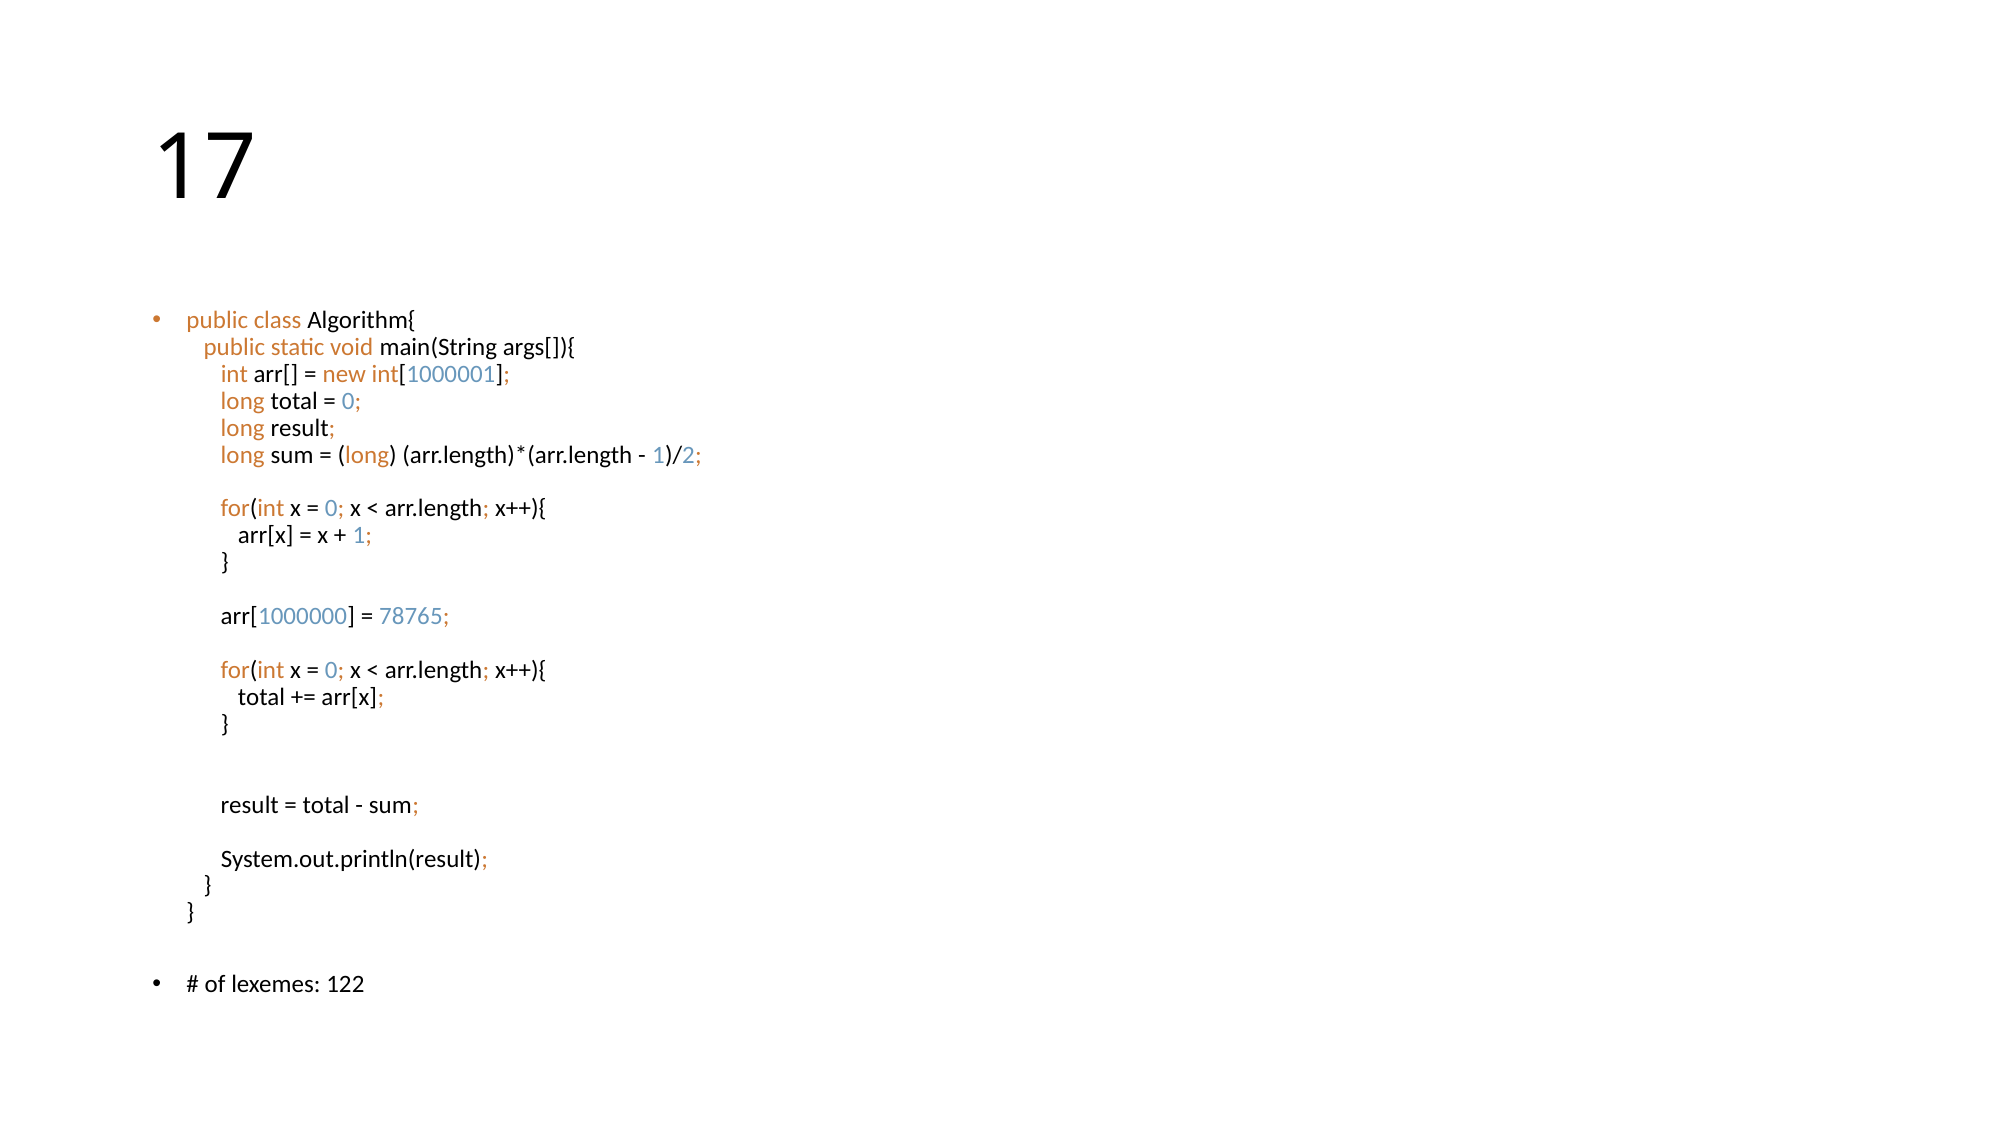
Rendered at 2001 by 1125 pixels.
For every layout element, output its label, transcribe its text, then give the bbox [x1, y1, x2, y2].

list public class Algorithm{ public static void main(String args[]){ int arr[] = new int[1000001]; long total = 0; long result; long sum = (long) (arr.length)*(arr.length - 1)/2; for(int x = 0; x < arr.length; x++){ arr[x] = x + 1; } arr[1000000] = 78765; for(int x = 0; x < arr.length; x++){ total += arr[x]; } result = total - sum; System.out.println(result); } } # of lexemes: 122 [137, 299, 1863, 1014]
title 17 [137, 59, 1863, 278]
